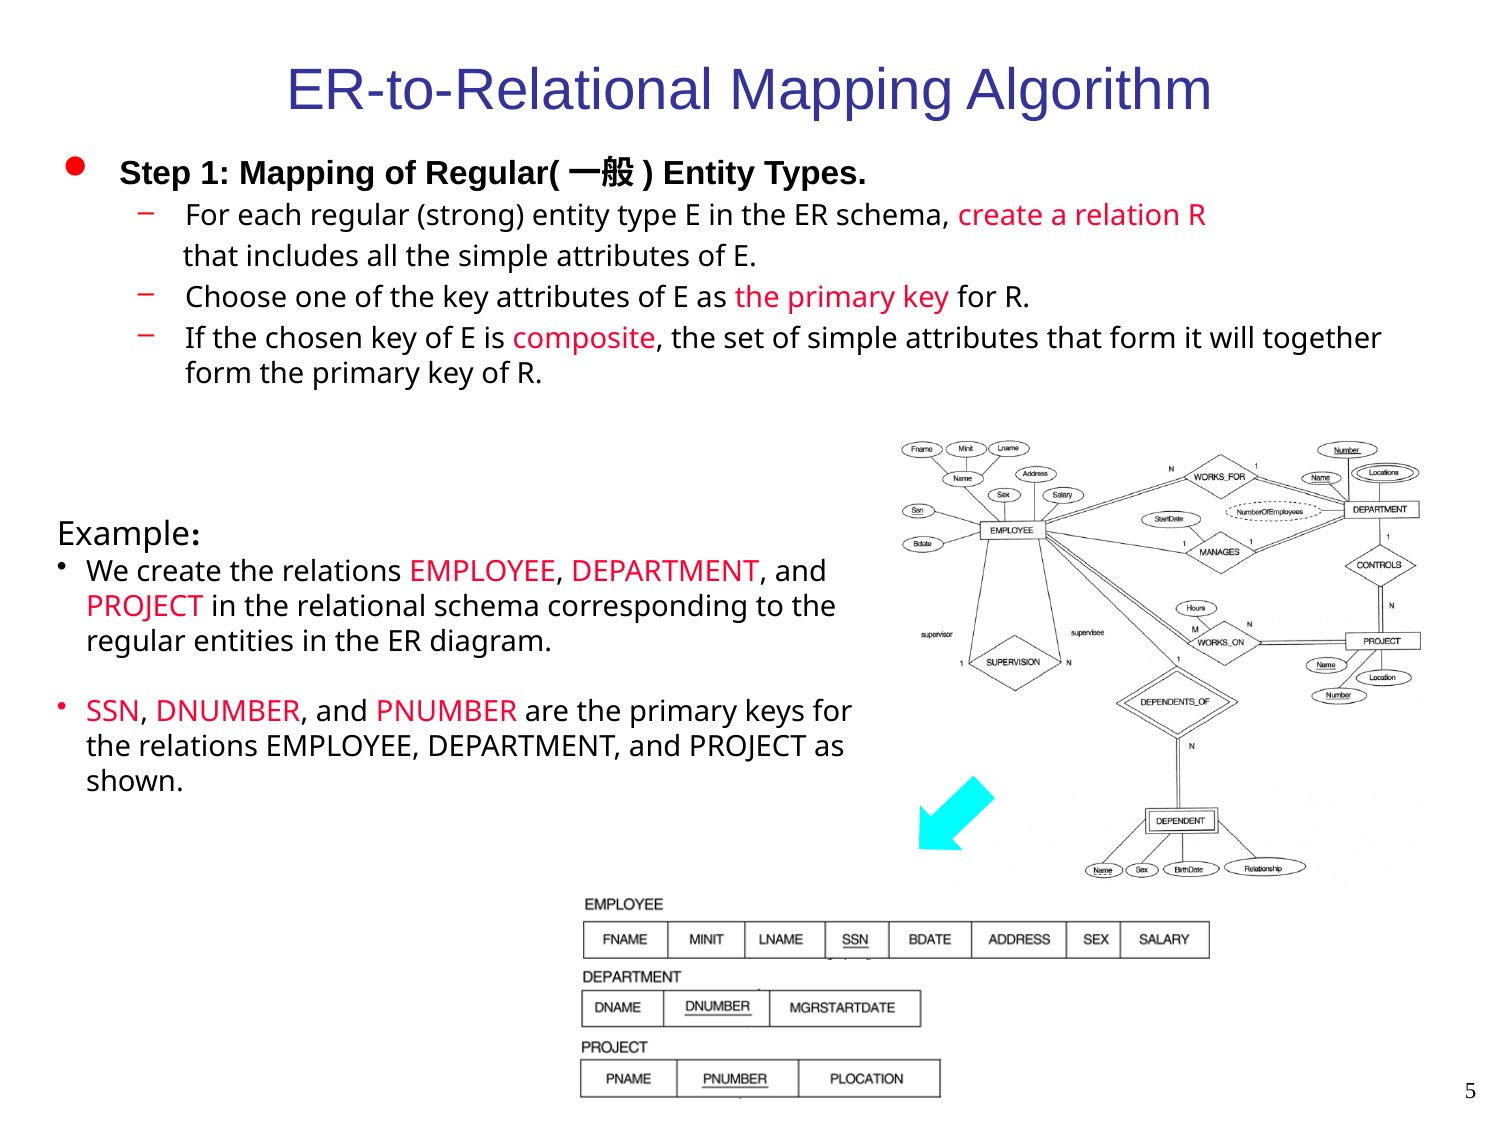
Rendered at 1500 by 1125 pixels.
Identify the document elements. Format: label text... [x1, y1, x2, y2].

picture [575, 889, 1215, 1102]
list Step 1: Mapping of Regular(一般) Entity Types. For each regular (strong) entity type E in the ER schema, create a relation R that includes all the simple attributes of E. Choose one of the key attributes of E as the primary key for R. If the chosen key of E is composite, the set of simple attributes that form it will together form the primary key of R. [48, 151, 1405, 454]
picture [894, 424, 1429, 886]
text_box Example: We create the relations EMPLOYEE, DEPARTMENT, and PROJECT in the relational schema corresponding to the regular entities in the ER diagram. SSN, DNUMBER, and PNUMBER are the primary keys for the relations EMPLOYEE, DEPARTMENT, and PROJECT as shown. [42, 504, 875, 805]
title ER-to-Relational Mapping Algorithm [112, 23, 1388, 150]
slide_number 5 [1428, 1056, 1492, 1122]
